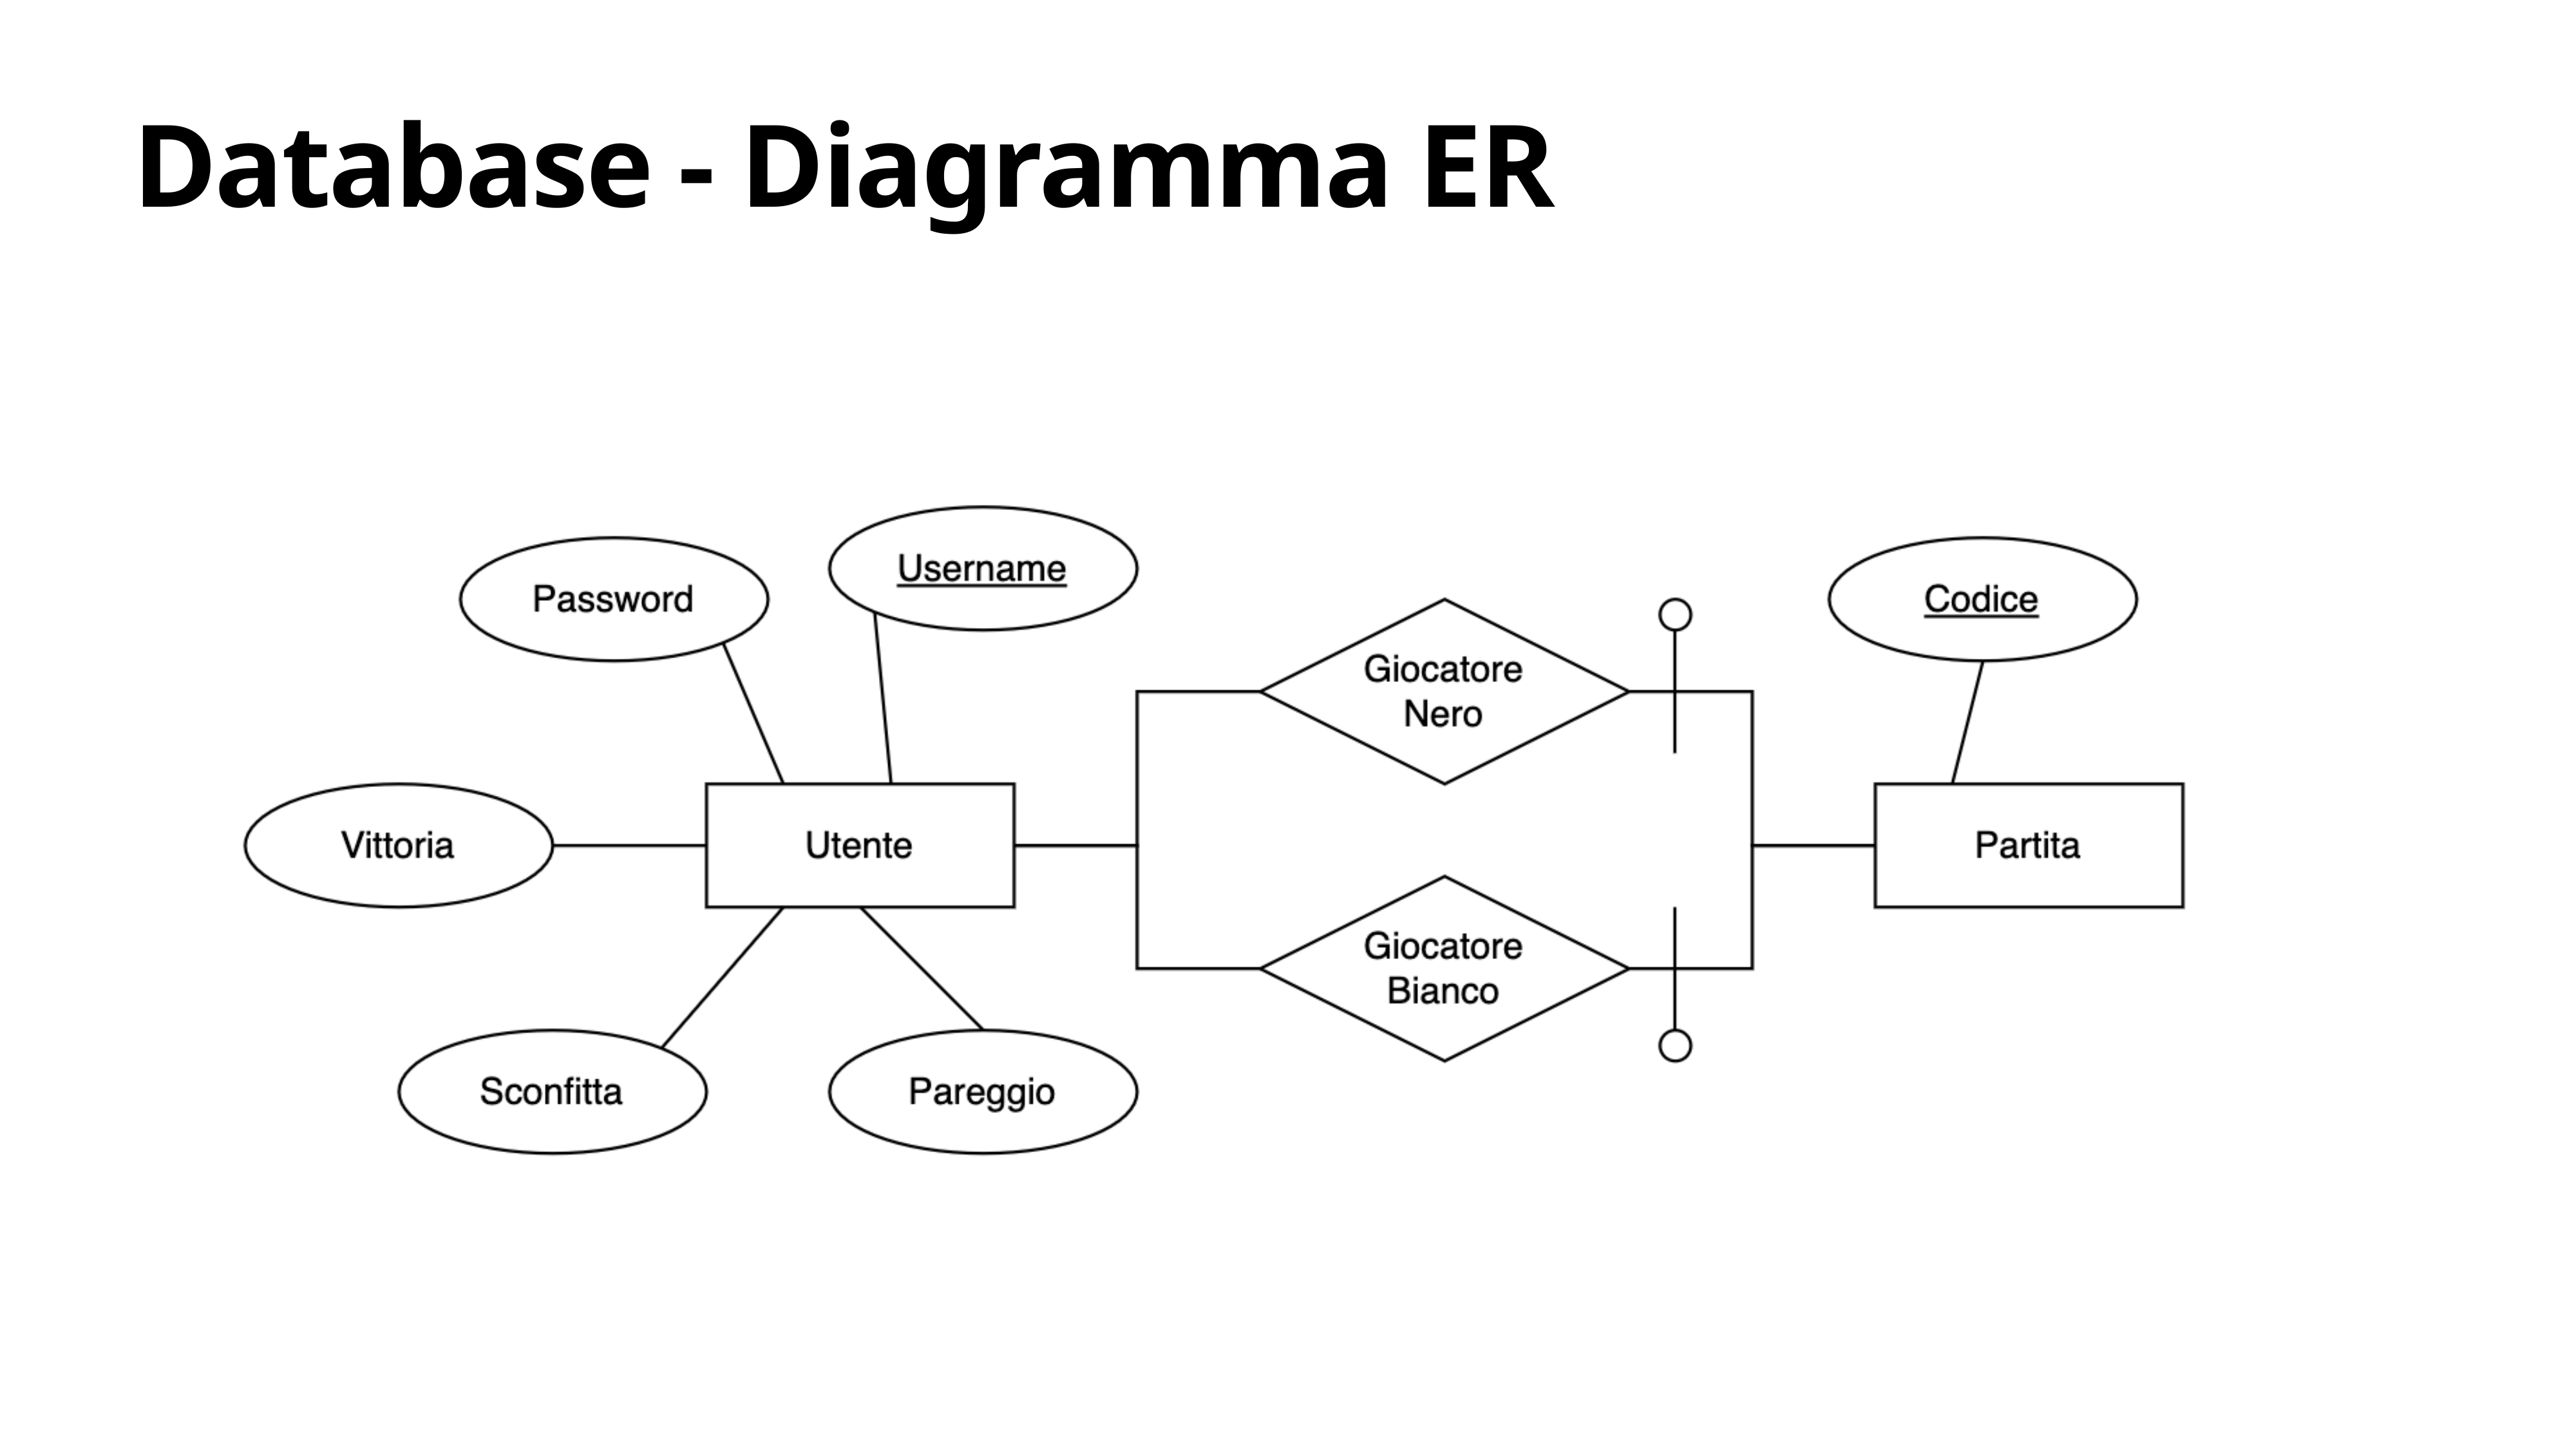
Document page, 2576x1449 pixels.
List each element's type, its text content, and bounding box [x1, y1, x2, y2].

picture [191, 334, 2384, 1436]
title Database - Diagramma ER [127, 113, 2449, 266]
